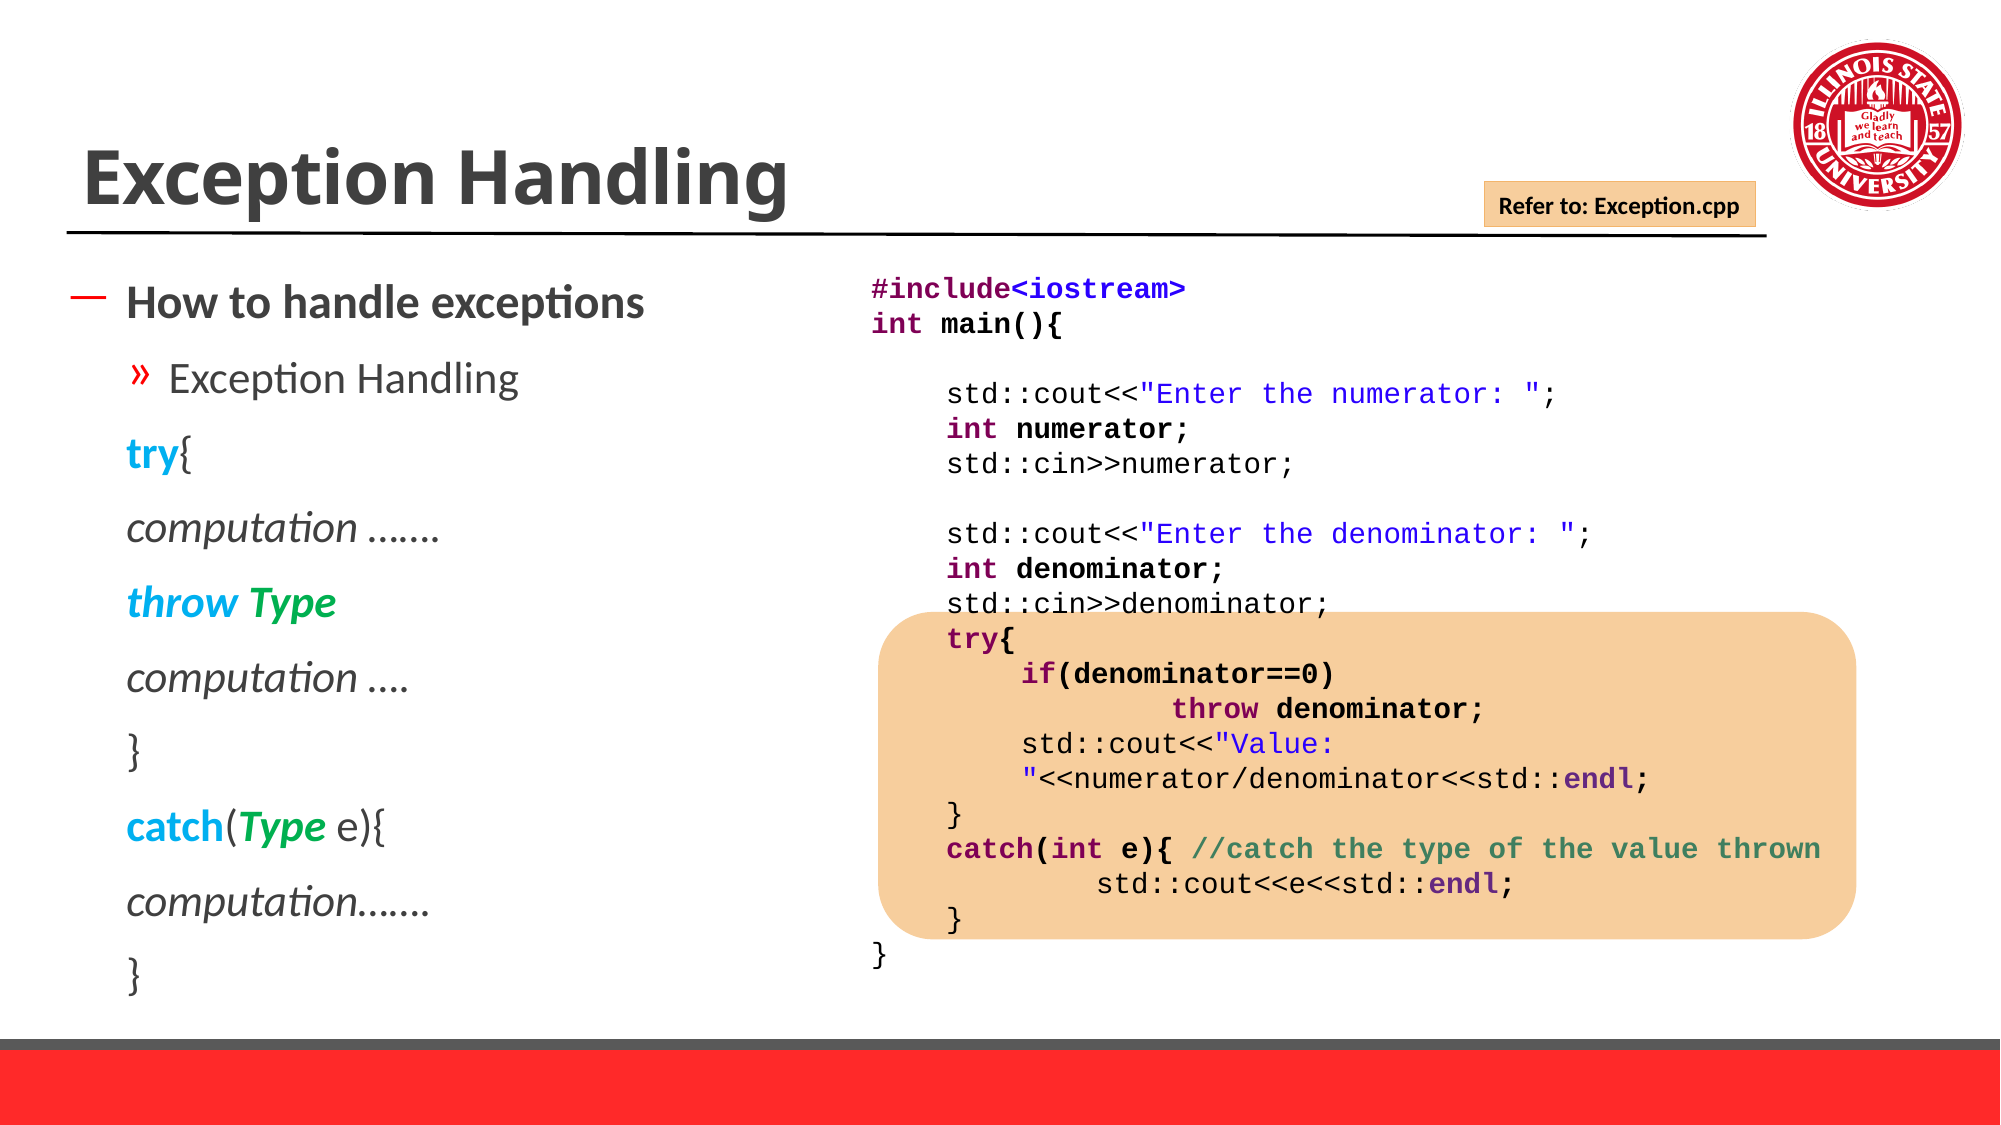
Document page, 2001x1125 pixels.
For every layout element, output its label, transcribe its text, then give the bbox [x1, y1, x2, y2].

list How to handle exceptions Exception Handling try{ computation ……. throw Type computation …. } catch(Type e){ computation……. } [66, 262, 800, 1013]
picture [1789, 39, 1965, 211]
text_box Refer to: Exception.cpp [1484, 181, 1756, 227]
title Exception Handling [66, 0, 1767, 228]
text_box #include<iostream> int main(){ std::cout<<"Enter the numerator: "; int numerator; std::cin>>numerator; std::cout<<"Enter the denominator: "; int denominator; std::cin>>denominator; try{ if(denominator==0) throw denominator; std::cout<<"Value: "<<numerator/denominator<<std::endl; } catch(int e){ //catch the type of the value thrown std::cout<<e<<std::endl; } } [856, 262, 1857, 977]
